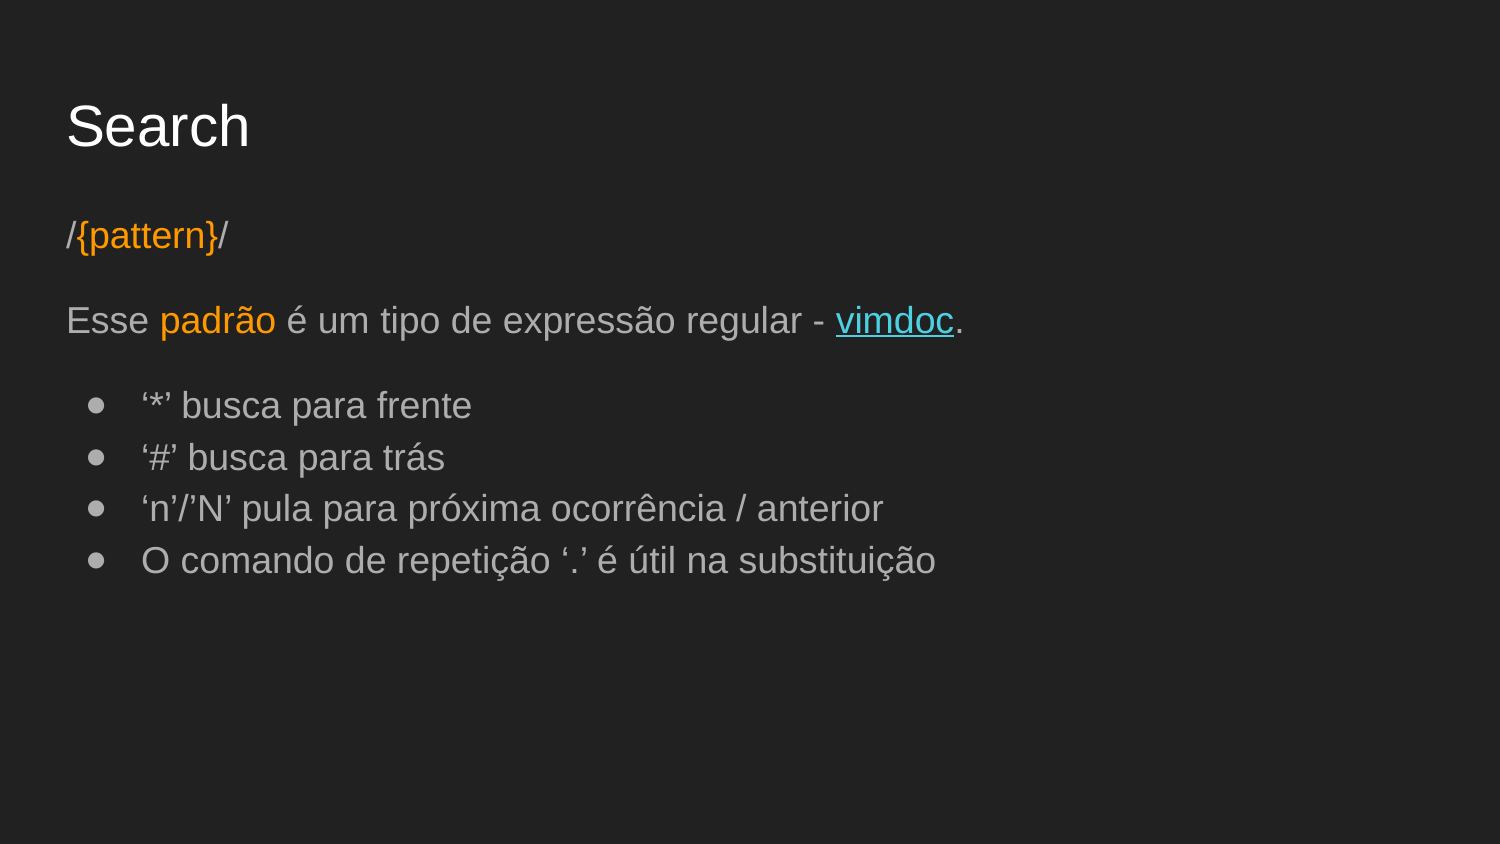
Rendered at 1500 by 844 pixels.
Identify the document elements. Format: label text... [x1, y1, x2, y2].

title Search [51, 72, 1449, 167]
list /{pattern}/ Esse padrão é um tipo de expressão regular - vimdoc. ‘*’ busca para frente ‘#’ busca para trás ‘n’/’N’ pula para próxima ocorrência / anterior O comando de repetição ‘.’ é útil na substituição [51, 189, 1449, 750]
